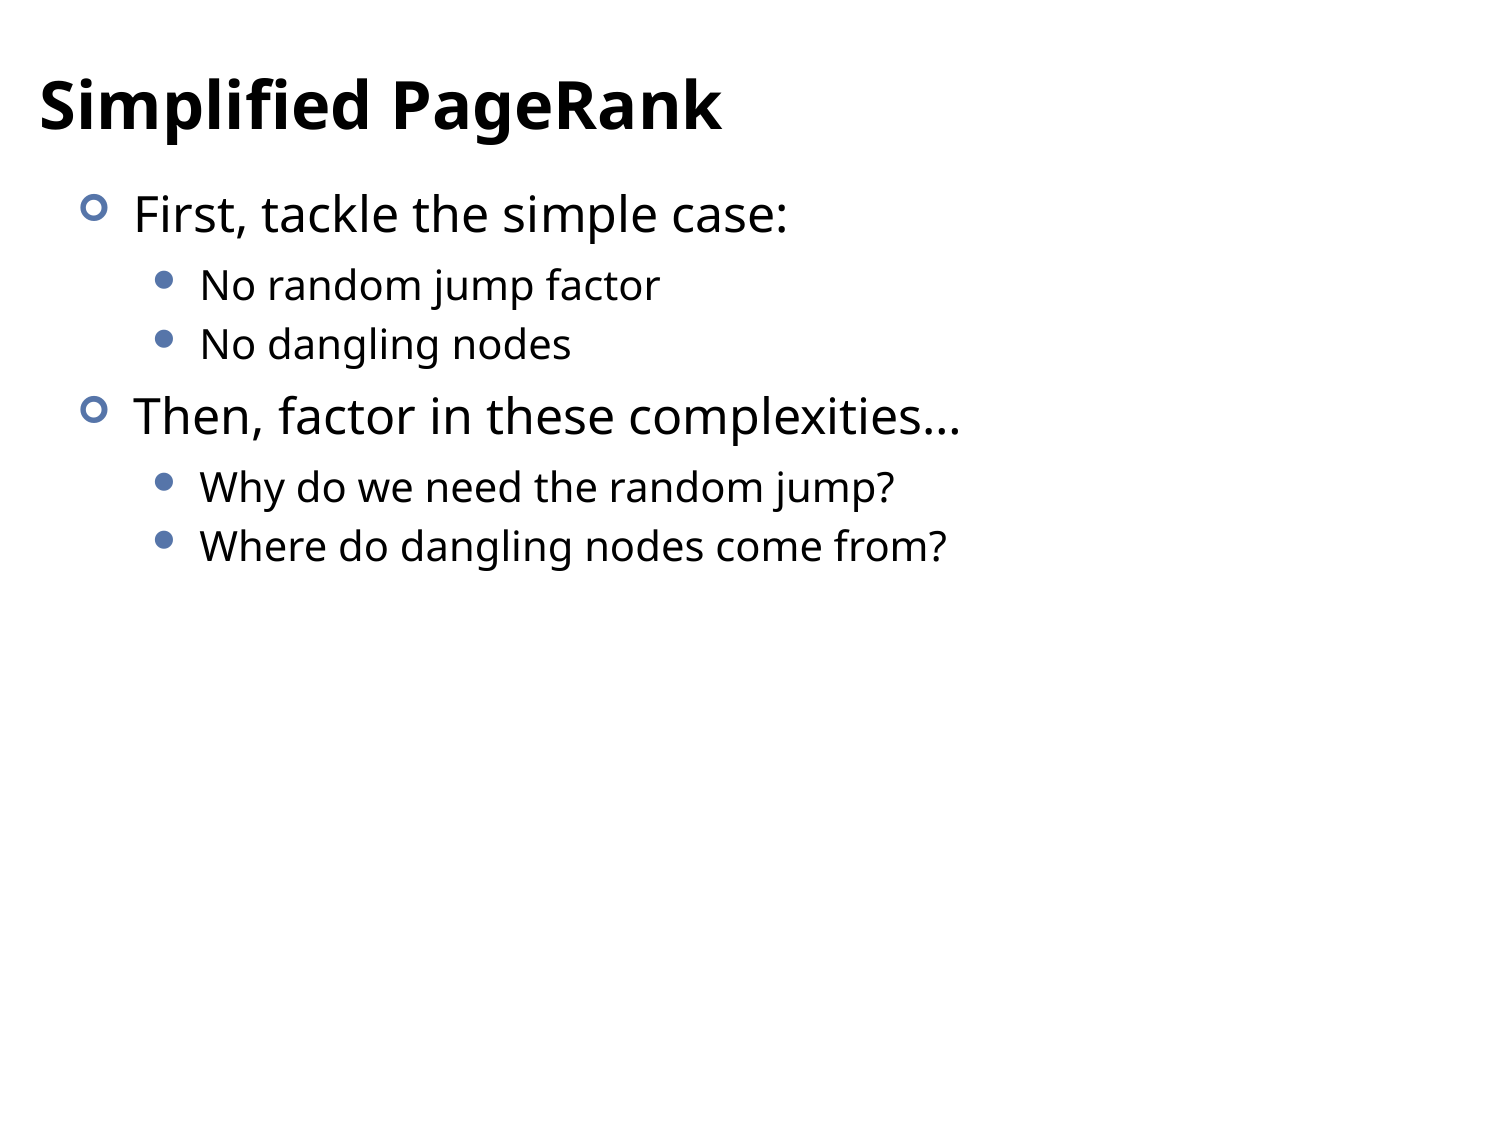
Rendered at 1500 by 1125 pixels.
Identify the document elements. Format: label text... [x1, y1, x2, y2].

title Simplified PageRank [24, 18, 1451, 188]
list First, tackle the simple case: No random jump factor No dangling nodes Then, factor in these complexities… Why do we need the random jump? Where do dangling nodes come from? [62, 174, 1451, 1013]
